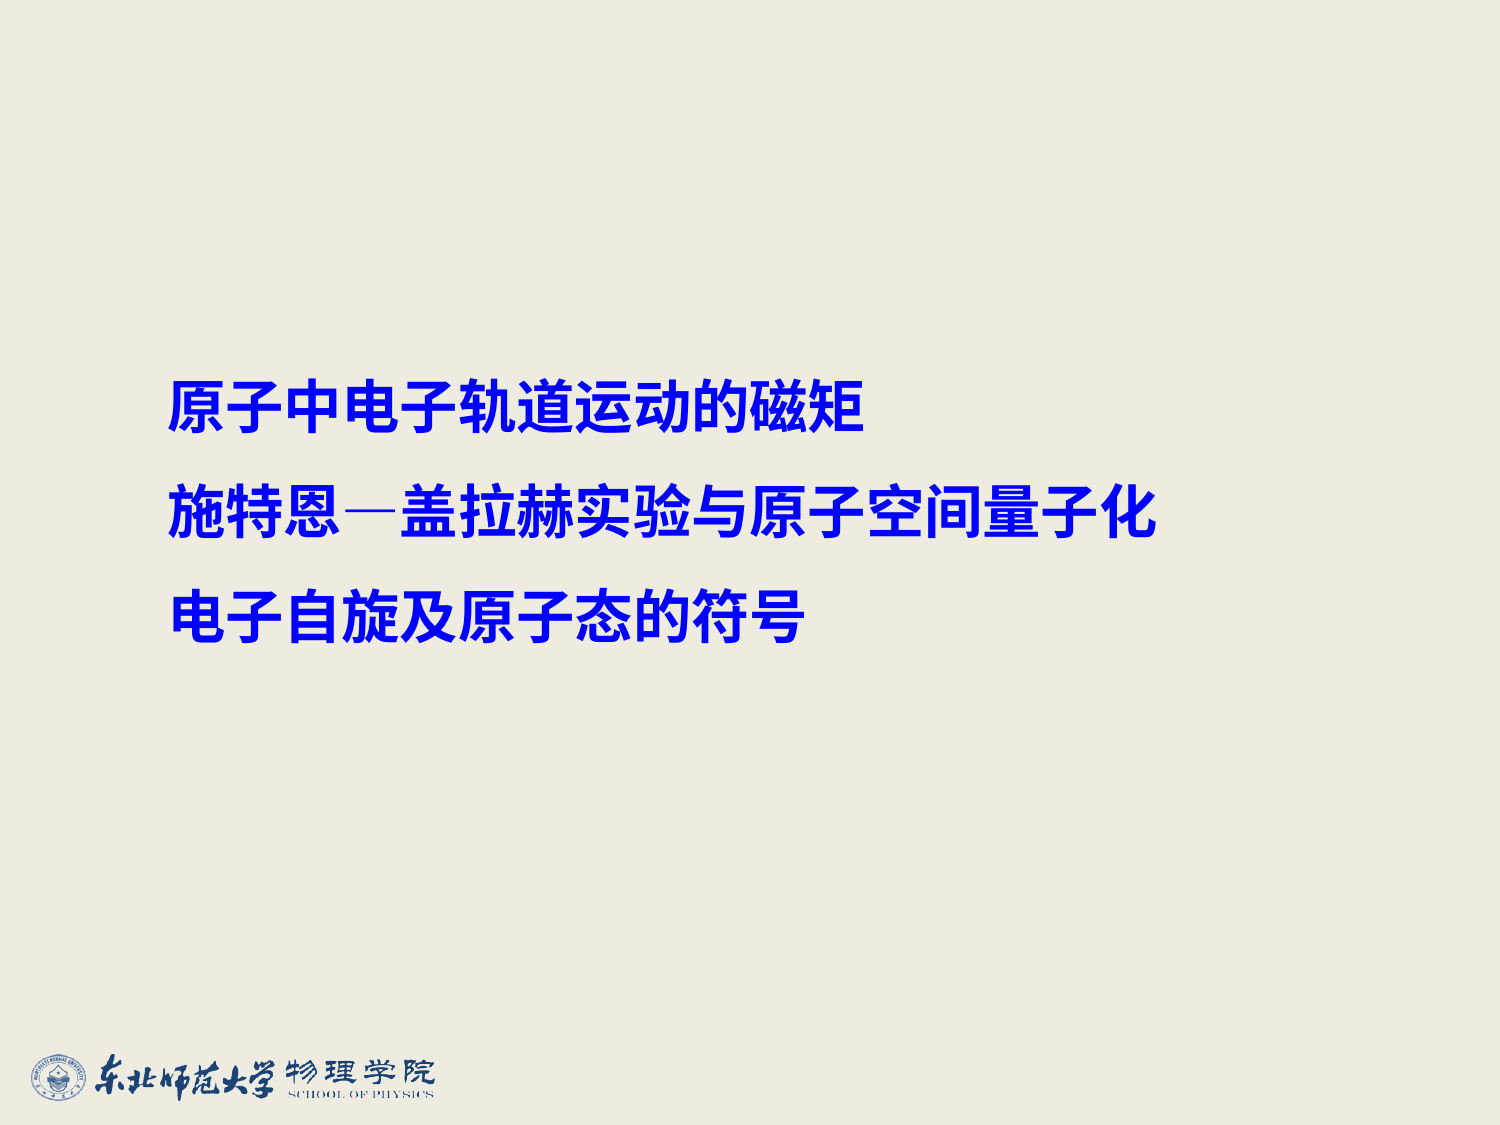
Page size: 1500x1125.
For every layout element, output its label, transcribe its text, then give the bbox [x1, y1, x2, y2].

text_box 原子中电子轨道运动的磁矩 施特恩—盖拉赫实验与原子空间量子化 电子自旋及原子态的符号 [152, 328, 1428, 658]
picture [20, 1054, 440, 1101]
